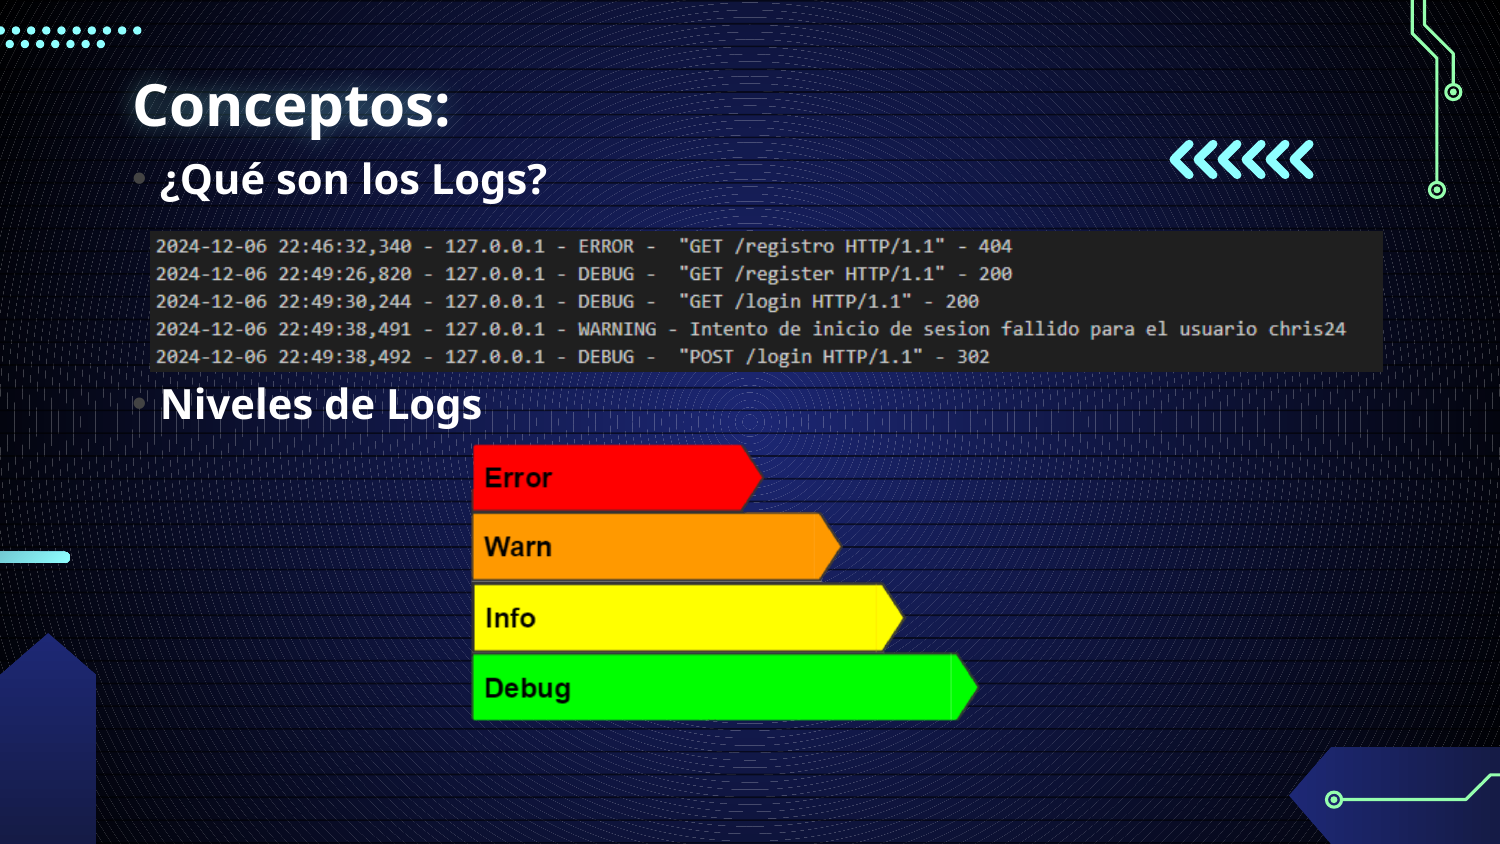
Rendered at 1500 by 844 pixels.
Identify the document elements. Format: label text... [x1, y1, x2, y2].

list ¿Qué son los Logs? Niveles de Logs [116, 137, 1383, 699]
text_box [1168, 139, 1315, 180]
picture [349, 438, 1182, 721]
picture [150, 231, 1384, 373]
title Conceptos: [116, 55, 1383, 137]
